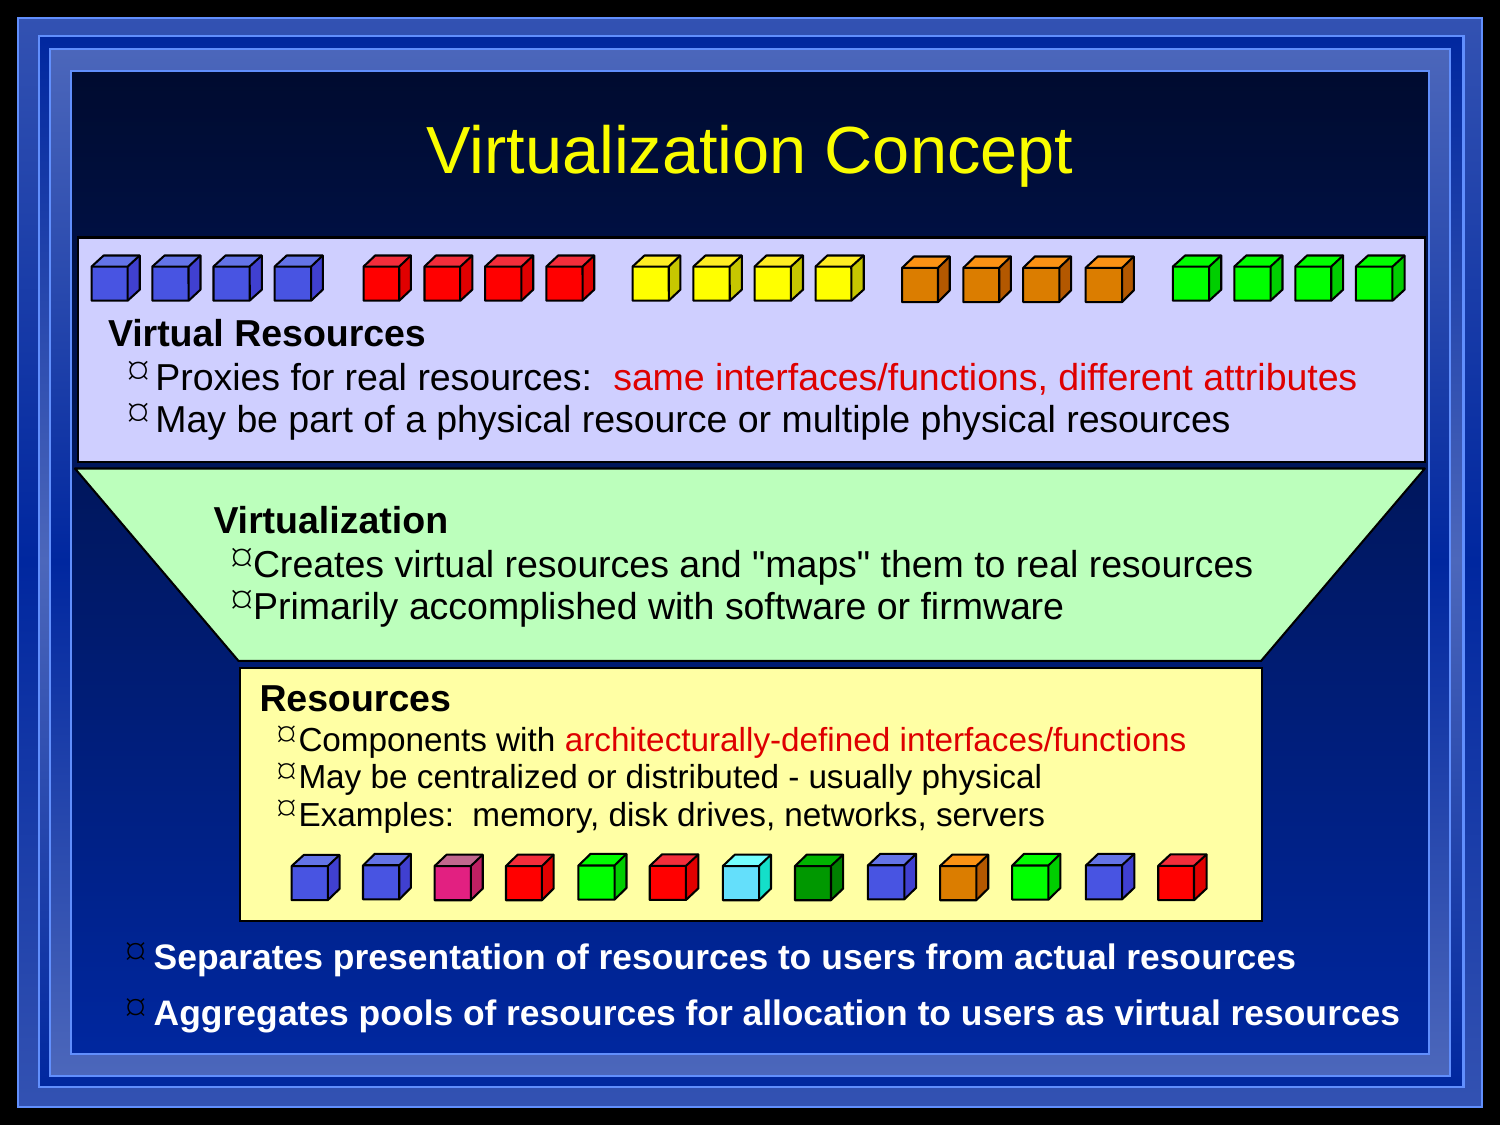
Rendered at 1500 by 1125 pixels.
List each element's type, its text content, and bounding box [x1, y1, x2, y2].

text_box [250, 288, 262, 301]
text_box [363, 288, 399, 301]
text_box [754, 288, 790, 301]
text_box [328, 856, 340, 900]
text_box [1012, 853, 1061, 866]
text_box [760, 855, 772, 900]
text_box [434, 867, 470, 901]
text_box [815, 288, 851, 301]
text_box [542, 856, 554, 901]
text_box [291, 854, 339, 866]
text_box Resources Components with architecturally-defined interfaces/functions May be centralized or distributed - usually physical Examples: memory, disk drives, networks, servers [259, 680, 1188, 833]
text_box [868, 853, 915, 865]
text_box [867, 853, 917, 866]
text_box [693, 288, 729, 301]
text_box [1023, 288, 1059, 303]
text_box [1295, 288, 1331, 301]
text_box [291, 854, 340, 867]
text_box [905, 854, 917, 899]
text_box [730, 288, 742, 301]
text_box [1060, 288, 1072, 302]
text_box [424, 288, 460, 301]
text_box [1085, 853, 1135, 866]
text_box [189, 288, 201, 301]
text_box [240, 668, 1262, 922]
text_box [578, 866, 614, 900]
text_box [722, 854, 769, 866]
text_box [1158, 854, 1207, 866]
text_box [1388, 255, 1405, 267]
text_box [505, 867, 541, 901]
text_box [461, 288, 473, 301]
text_box [92, 255, 112, 266]
text_box [1012, 866, 1048, 900]
text_box [274, 288, 311, 301]
text_box [650, 854, 695, 865]
text_box [546, 288, 582, 301]
text_box [291, 867, 327, 901]
text_box [902, 288, 938, 303]
text_box [213, 288, 249, 301]
text_box [867, 866, 904, 900]
text_box [1012, 853, 1059, 865]
text_box Virtual Resources Proxies for real resources: same interfaces/functions, different attributes May be part of a physical resource or multiple physical resources [108, 316, 1358, 441]
text_box [1123, 855, 1135, 899]
text_box [312, 288, 323, 300]
text_box [434, 854, 481, 866]
text_box [1332, 288, 1344, 300]
text_box [400, 288, 411, 300]
text_box [795, 855, 844, 901]
text_box [363, 853, 411, 866]
text_box [686, 855, 699, 900]
text_box [1159, 854, 1203, 865]
text_box [940, 867, 976, 901]
text_box [1000, 288, 1011, 302]
text_box [152, 288, 188, 301]
text_box [615, 855, 627, 900]
text_box [578, 853, 627, 866]
text_box [852, 288, 864, 301]
text_box [522, 288, 534, 301]
text_box Separates presentation of resources to users from actual resources Aggregates pools of resources for allocation to users as virtual resources [124, 939, 1402, 1034]
text_box [1049, 855, 1061, 900]
text_box [485, 288, 521, 301]
text_box [1158, 855, 1207, 901]
text_box [1085, 288, 1122, 303]
text_box [1086, 853, 1133, 865]
text_box [795, 854, 844, 867]
text_box [963, 288, 999, 303]
text_box [1123, 288, 1134, 302]
text_box [91, 261, 112, 267]
text_box [722, 867, 759, 901]
text_box [941, 854, 986, 865]
text_box [632, 288, 668, 301]
text_box [722, 854, 772, 867]
text_box [1234, 288, 1270, 301]
text_box [91, 267, 127, 301]
text_box [1271, 288, 1283, 301]
text_box [471, 856, 483, 900]
text_box [1210, 288, 1222, 300]
title Virtualization Concept [112, 99, 1388, 288]
text_box [977, 855, 989, 900]
text_box [128, 288, 140, 301]
text_box [1393, 257, 1405, 301]
text_box [940, 854, 989, 867]
text_box [400, 855, 411, 899]
text_box [434, 854, 483, 867]
text_box [1388, 255, 1402, 259]
text_box Virtualization Creates virtual resources and "maps" them to real resources Primarily accomplished with software or firmware [213, 502, 1288, 628]
text_box [583, 288, 595, 301]
text_box [507, 854, 552, 865]
text_box [649, 866, 685, 900]
text_box [939, 288, 950, 302]
text_box [669, 288, 681, 301]
text_box [505, 854, 554, 867]
text_box [579, 853, 625, 865]
text_box [1355, 267, 1392, 301]
text_box [363, 866, 399, 900]
text_box [1172, 288, 1209, 301]
text_box [791, 288, 804, 301]
text_box [1085, 866, 1122, 900]
text_box [649, 854, 699, 866]
text_box [74, 468, 1425, 661]
text_box [363, 853, 410, 865]
text_box [796, 854, 841, 865]
text_box [77, 237, 1425, 462]
